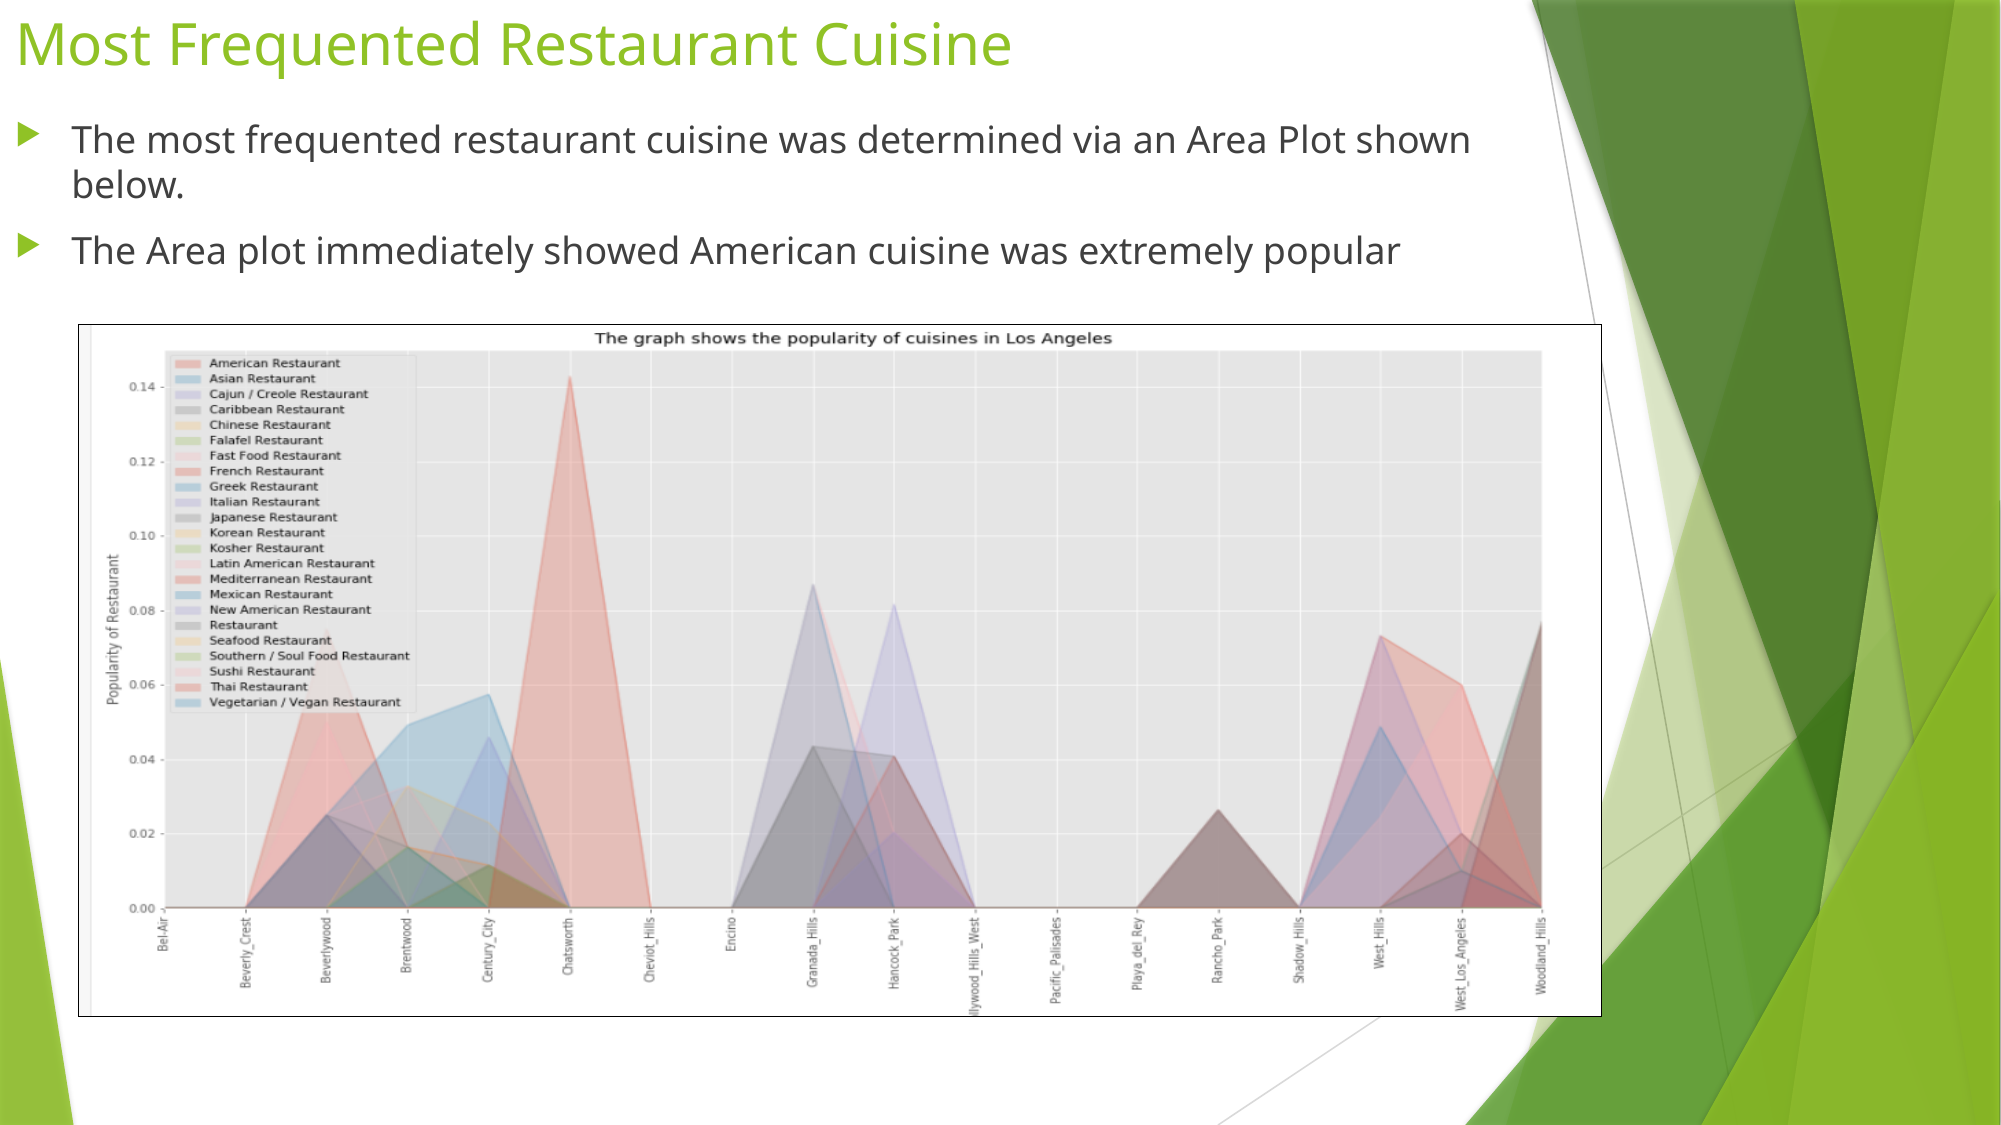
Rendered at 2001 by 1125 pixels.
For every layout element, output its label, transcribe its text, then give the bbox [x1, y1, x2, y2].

picture [78, 324, 1603, 1018]
title Most Frequented Restaurant Cuisine [0, 0, 1411, 108]
list The most frequented restaurant cuisine was determined via an Area Plot shown below. The Area plot immediately showed American cuisine was extremely popular [0, 108, 1524, 1125]
